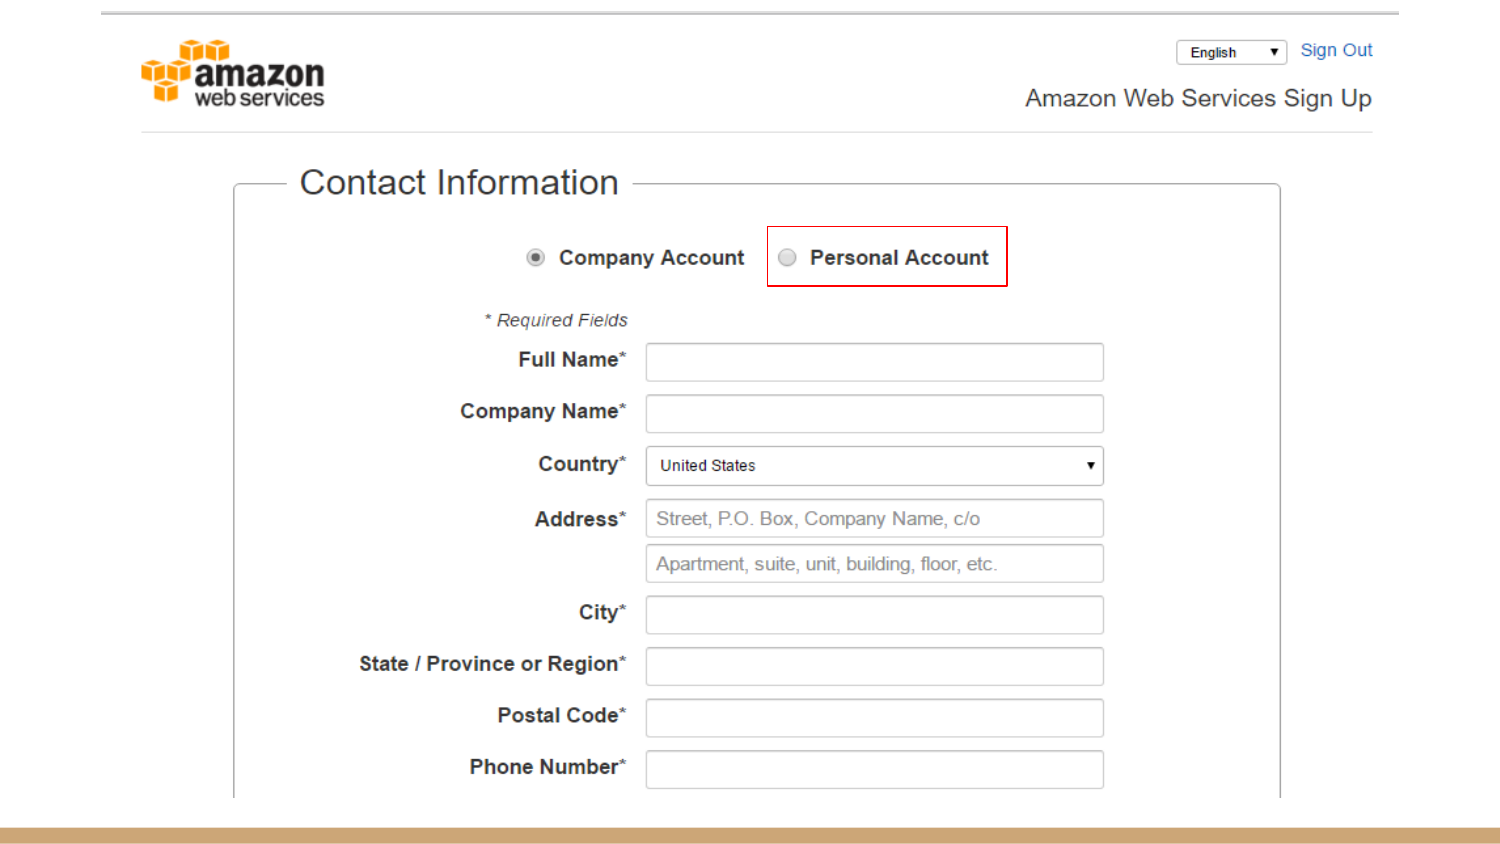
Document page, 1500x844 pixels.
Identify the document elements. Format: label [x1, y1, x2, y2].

picture [100, 11, 1399, 798]
